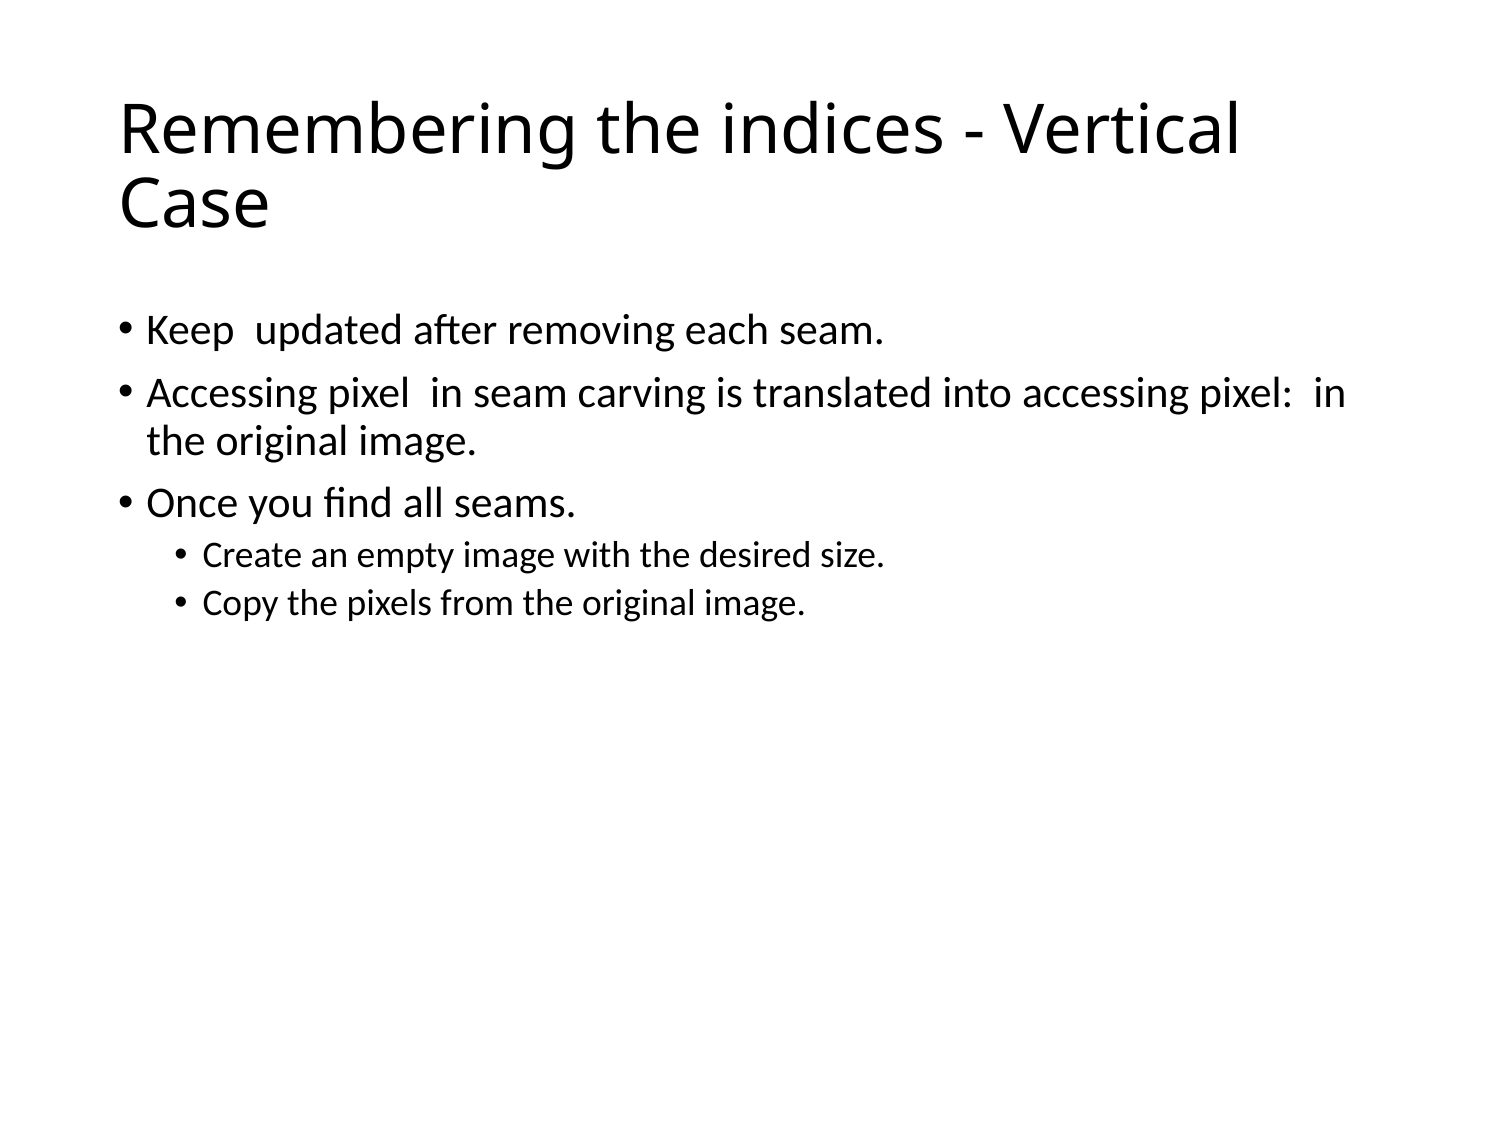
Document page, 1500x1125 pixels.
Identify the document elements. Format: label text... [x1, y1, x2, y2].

title Remembering the indices - Vertical Case [103, 59, 1397, 278]
